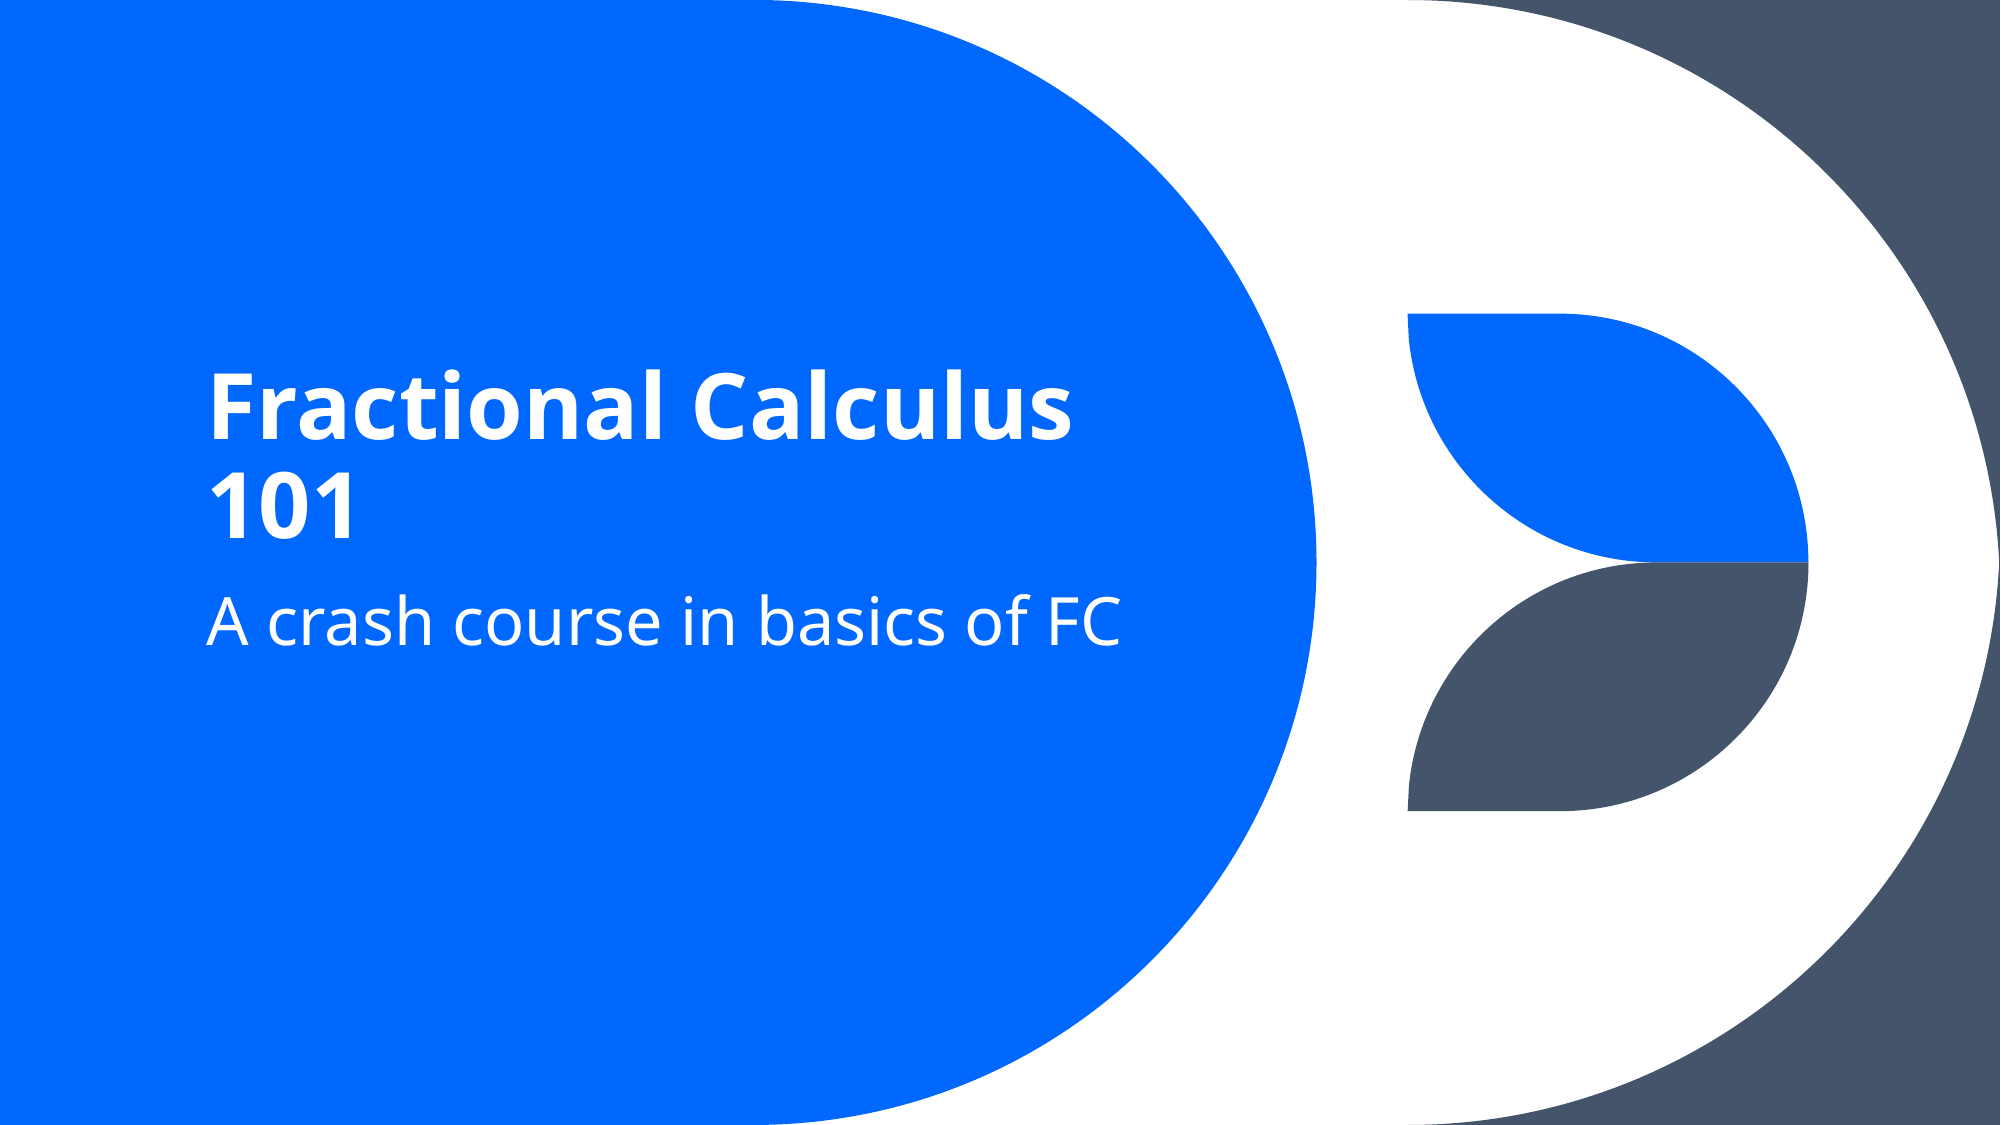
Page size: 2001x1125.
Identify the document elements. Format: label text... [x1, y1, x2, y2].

subtitle A crash course in basics of FC [191, 580, 1217, 812]
title Fractional Calculus 101 [191, 173, 1217, 566]
